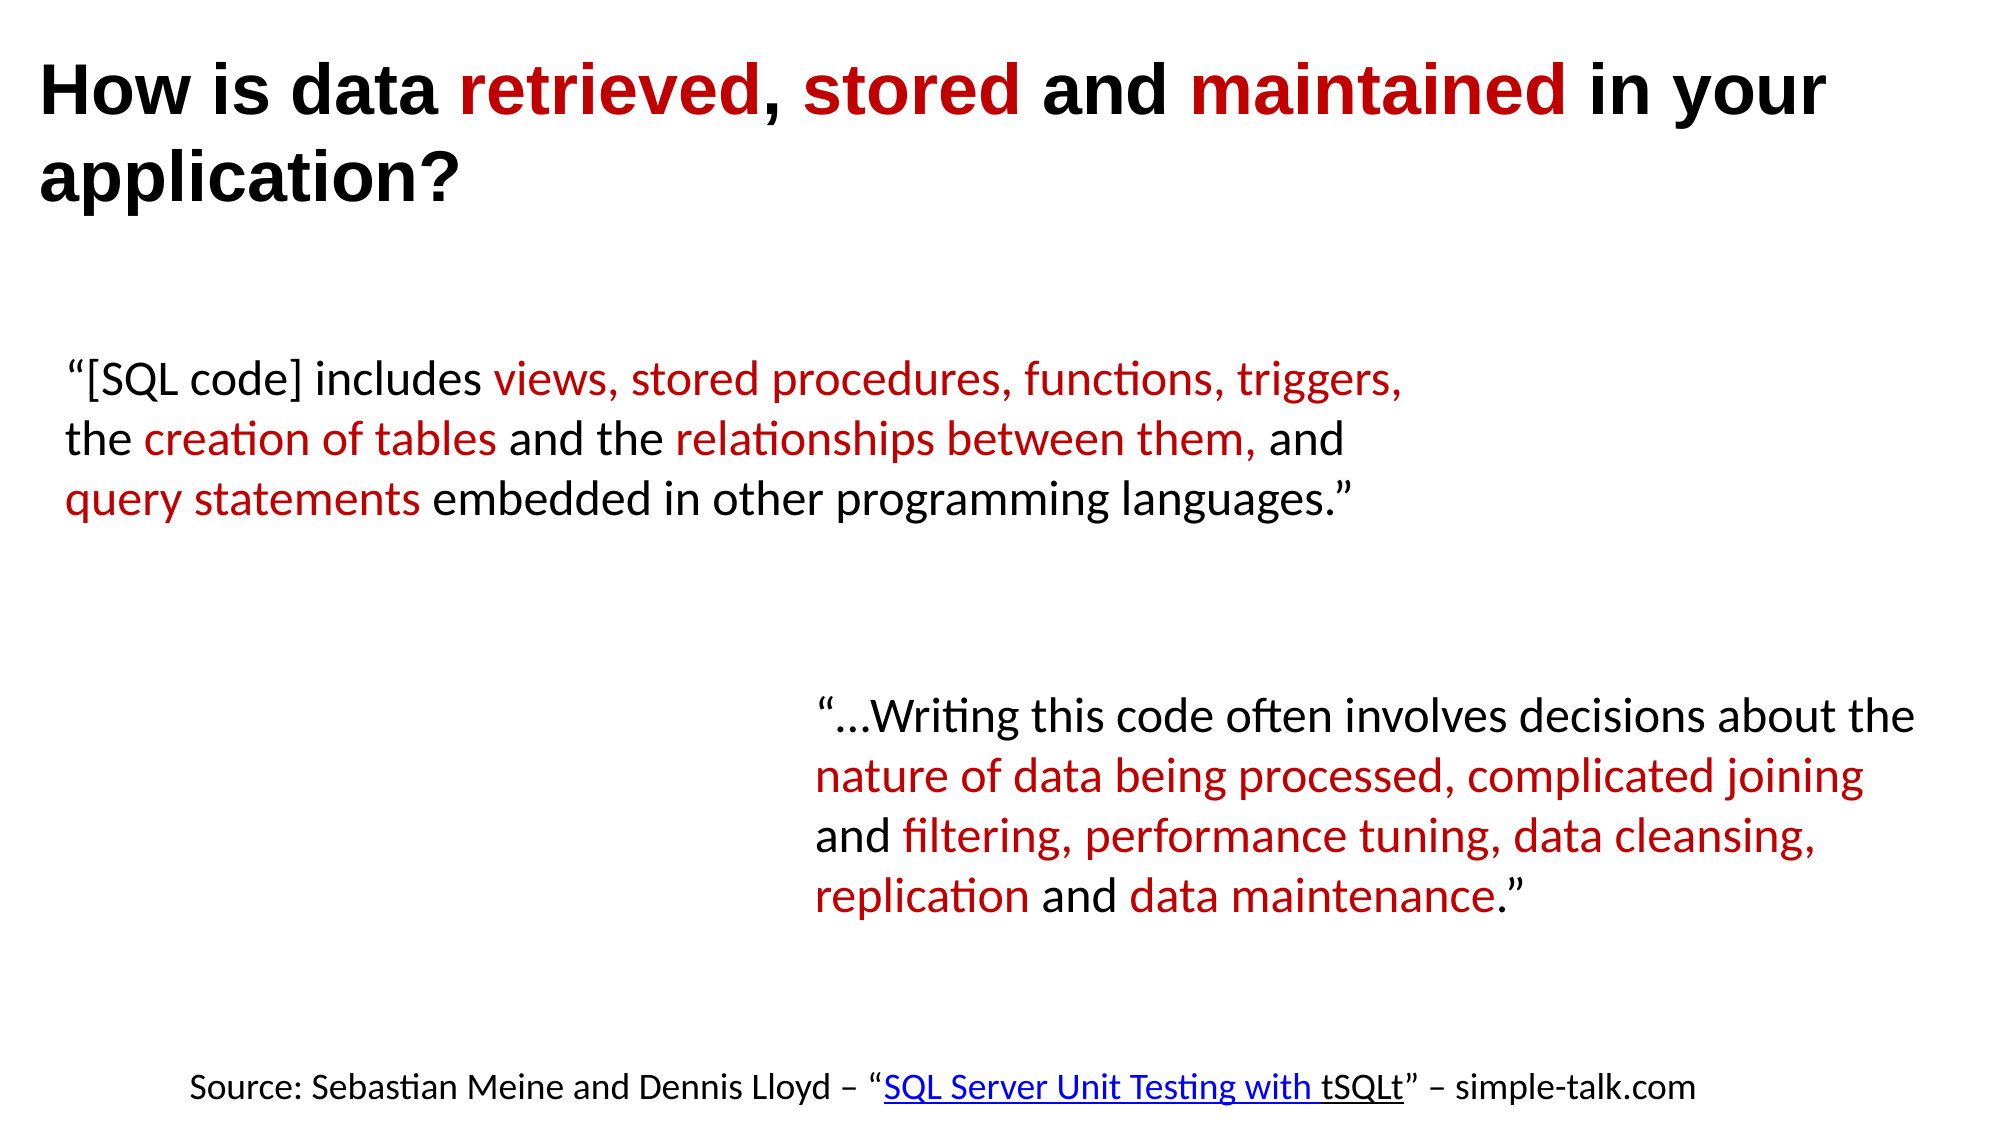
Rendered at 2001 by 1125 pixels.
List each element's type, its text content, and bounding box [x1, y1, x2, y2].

text_box Source: Sebastian Meine and Dennis Lloyd – “SQL Server Unit Testing with tSQLt” – simple-talk.com [174, 1054, 2000, 1115]
text_box “…Writing this code often involves decisions about the nature of data being processed, complicated joining and filtering, performance tuning, data cleansing, replication and data maintenance.” [800, 674, 1950, 975]
title How is data retrieved, stored and maintained in your application? [24, 35, 1900, 223]
text_box “[SQL code] includes views, stored procedures, functions, triggers, the creation of tables and the relationships between them, and query statements embedded in other programming languages.” [50, 337, 1450, 533]
